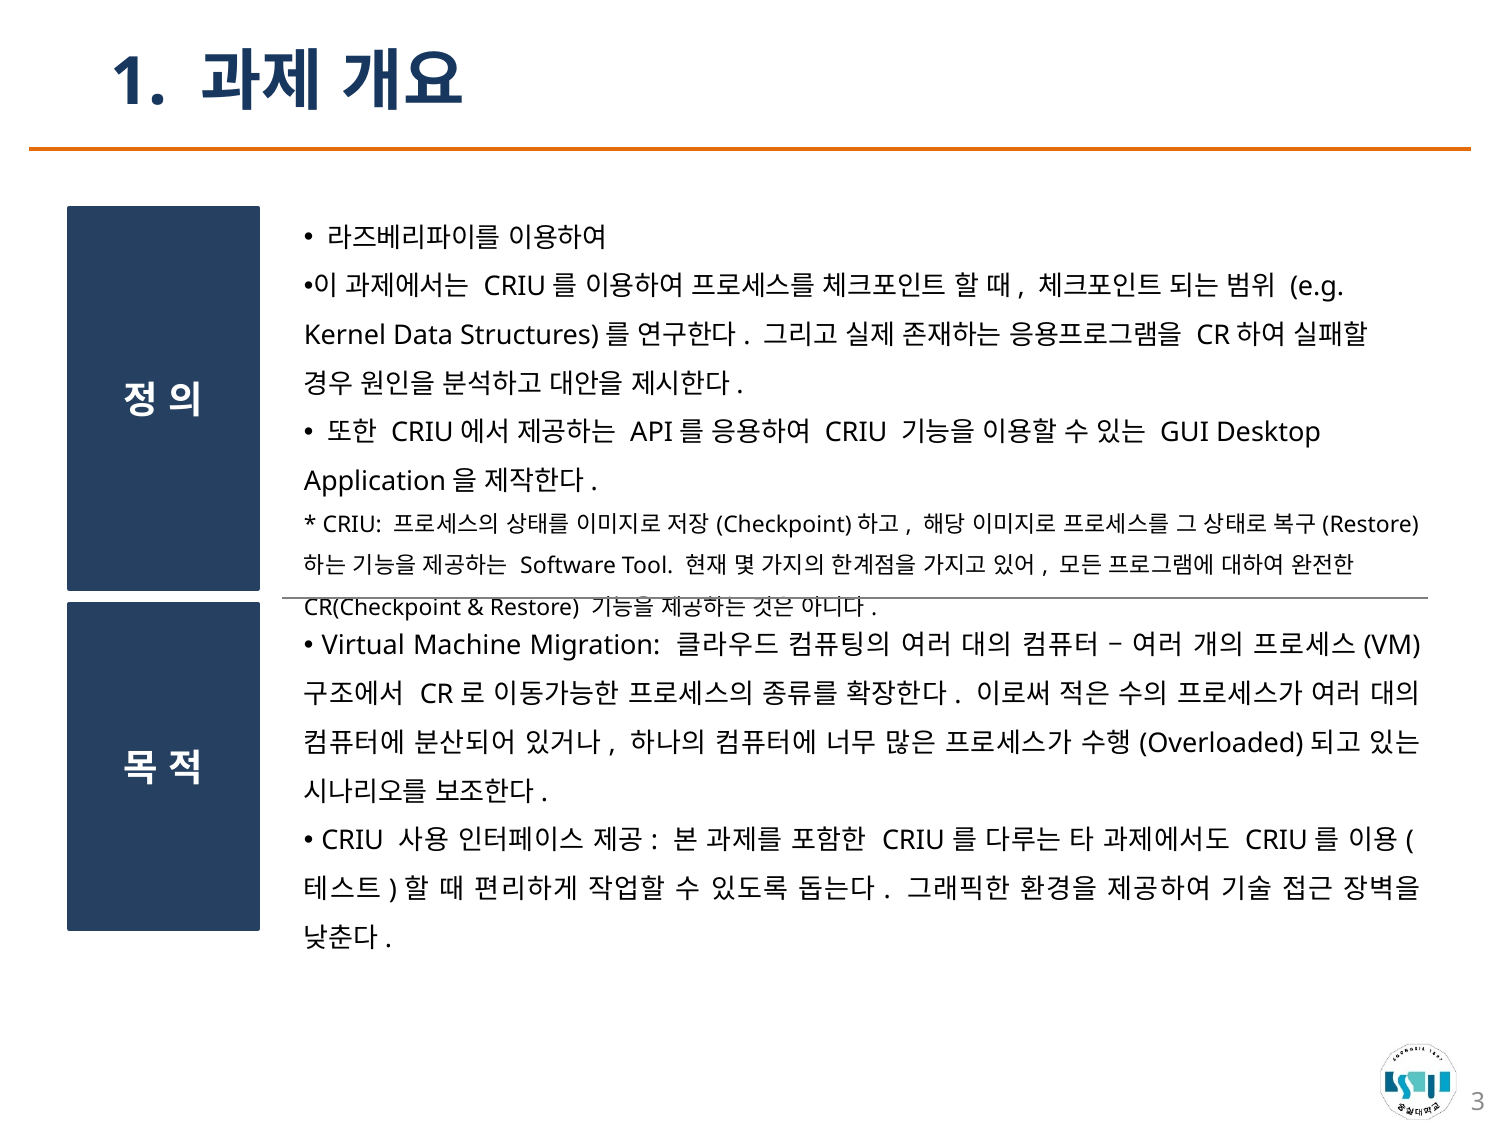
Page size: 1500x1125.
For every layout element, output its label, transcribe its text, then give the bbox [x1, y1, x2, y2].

text_box 라즈베리파이를 이용하여 이 과제에서는 CRIU를 이용하여 프로세스를 체크포인트 할 때, 체크포인트 되는 범위 (e.g. Kernel Data Structures)를 연구한다. 그리고 실제 존재하는 응용프로그램을 CR하여 실패할 경우 원인을 분석하고 대안을 제시한다. 또한 CRIU에서 제공하는 API를 응용하여 CRIU 기능을 이용할 수 있는 GUI Desktop Application을 제작한다. * CRIU: 프로세스의 상태를 이미지로 저장(Checkpoint)하고, 해당 이미지로 프로세스를 그 상태로 복구(Restore)하는 기능을 제공하는 Software Tool. 현재 몇 가지의 한계점을 가지고 있어, 모든 프로그램에 대하여 완전한 CR(Checkpoint & Restore) 기능을 제공하는 것은 아니다. [289, 196, 1435, 604]
picture [1376, 1040, 1459, 1082]
text_box 1. 과제 개요 [95, 30, 480, 126]
text_box Virtual Machine Migration: 클라우드 컴퓨팅의 여러 대의 컴퓨터 – 여러 개의 프로세스(VM) 구조에서 CR로 이동가능한 프로세스의 종류를 확장한다. 이로써 적은 수의 프로세스가 여러 대의 컴퓨터에 분산되어 있거나, 하나의 컴퓨터에 너무 많은 프로세스가 수행(Overloaded)되고 있는 시나리오를 보조한다. CRIU 사용 인터페이스 제공: 본 과제를 포함한 CRIU를 다루는 타 과제에서도 CRIU를 이용(테스트)할 때 편리하게 작업할 수 있도록 돕는다. 그래픽한 환경을 제공하여 기술 접근 장벽을 낮춘다. [289, 604, 1435, 961]
text_box 목 적 [67, 602, 260, 931]
text_box 정 의 [67, 206, 260, 591]
slide_number 3 [1149, 1082, 1500, 1124]
